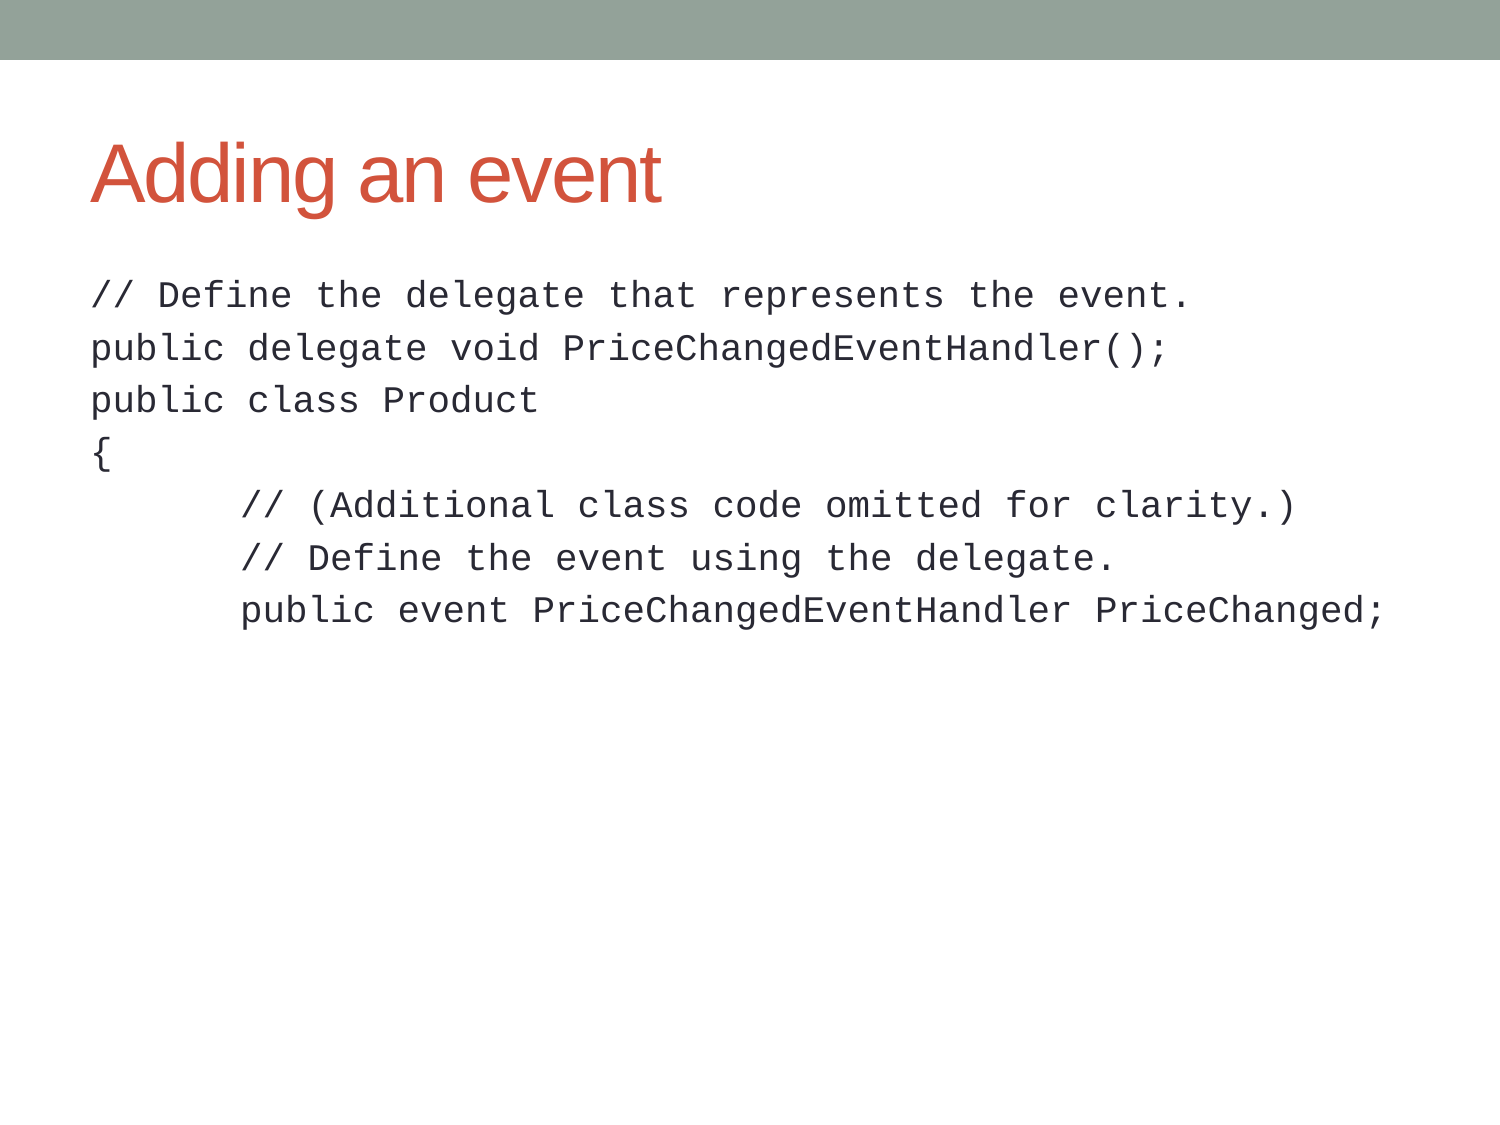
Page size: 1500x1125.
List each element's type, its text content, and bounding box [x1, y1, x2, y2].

title Adding an event [75, 87, 1425, 250]
list // Define the delegate that represents the event. public delegate void PriceChangedEventHandler(); public class Product { // (Additional class code omitted for clarity.) // Define the event using the delegate. public event PriceChangedEventHandler PriceChanged; [75, 262, 1425, 1063]
